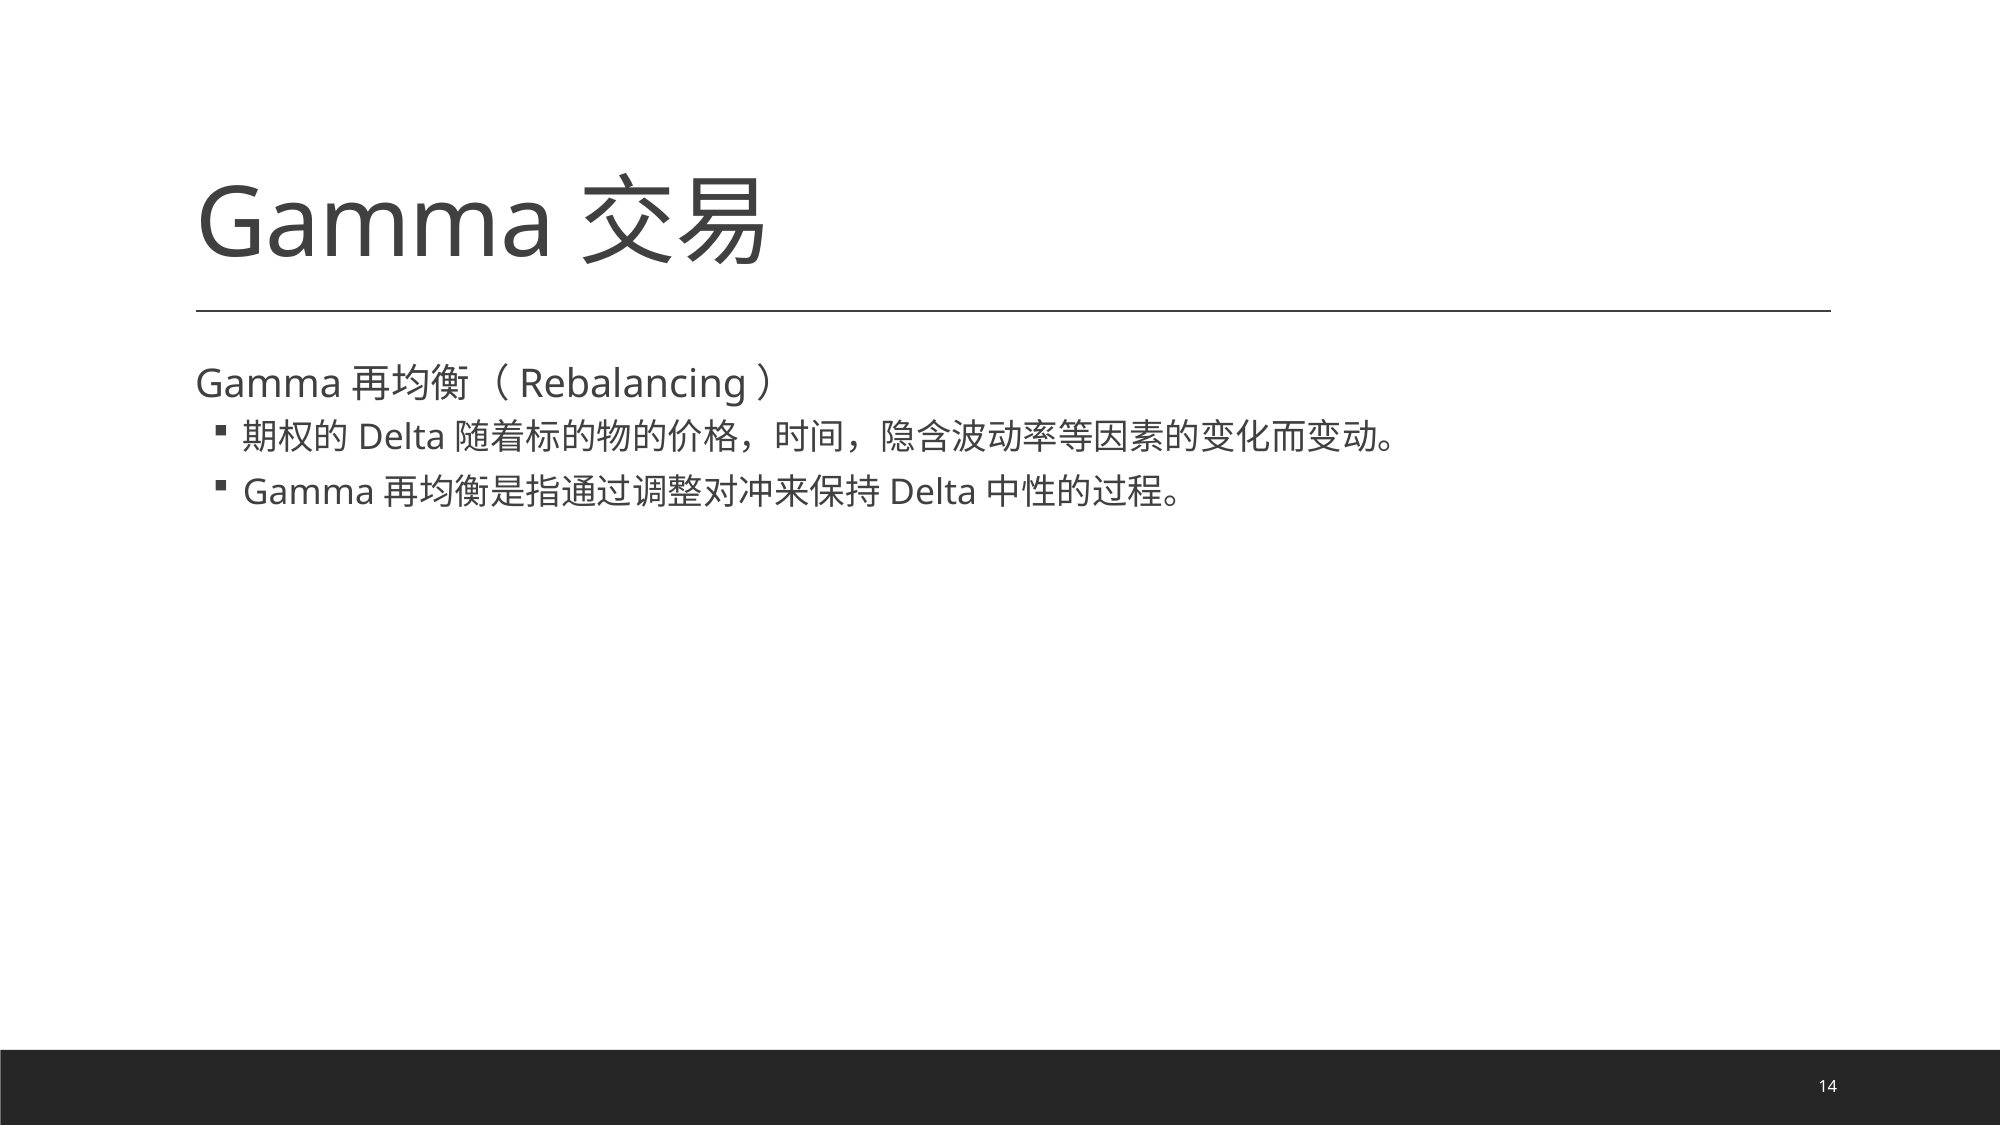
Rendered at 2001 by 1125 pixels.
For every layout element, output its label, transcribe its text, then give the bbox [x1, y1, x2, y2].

title Gamma交易 [180, 47, 1830, 285]
slide_number 14 [1803, 1057, 1932, 1118]
list Gamma再均衡（Rebalancing） 期权的Delta随着标的物的价格，时间，隐含波动率等因素的变化而变动。 Gamma再均衡是指通过调整对冲来保持Delta中性的过程。 [180, 345, 1830, 963]
